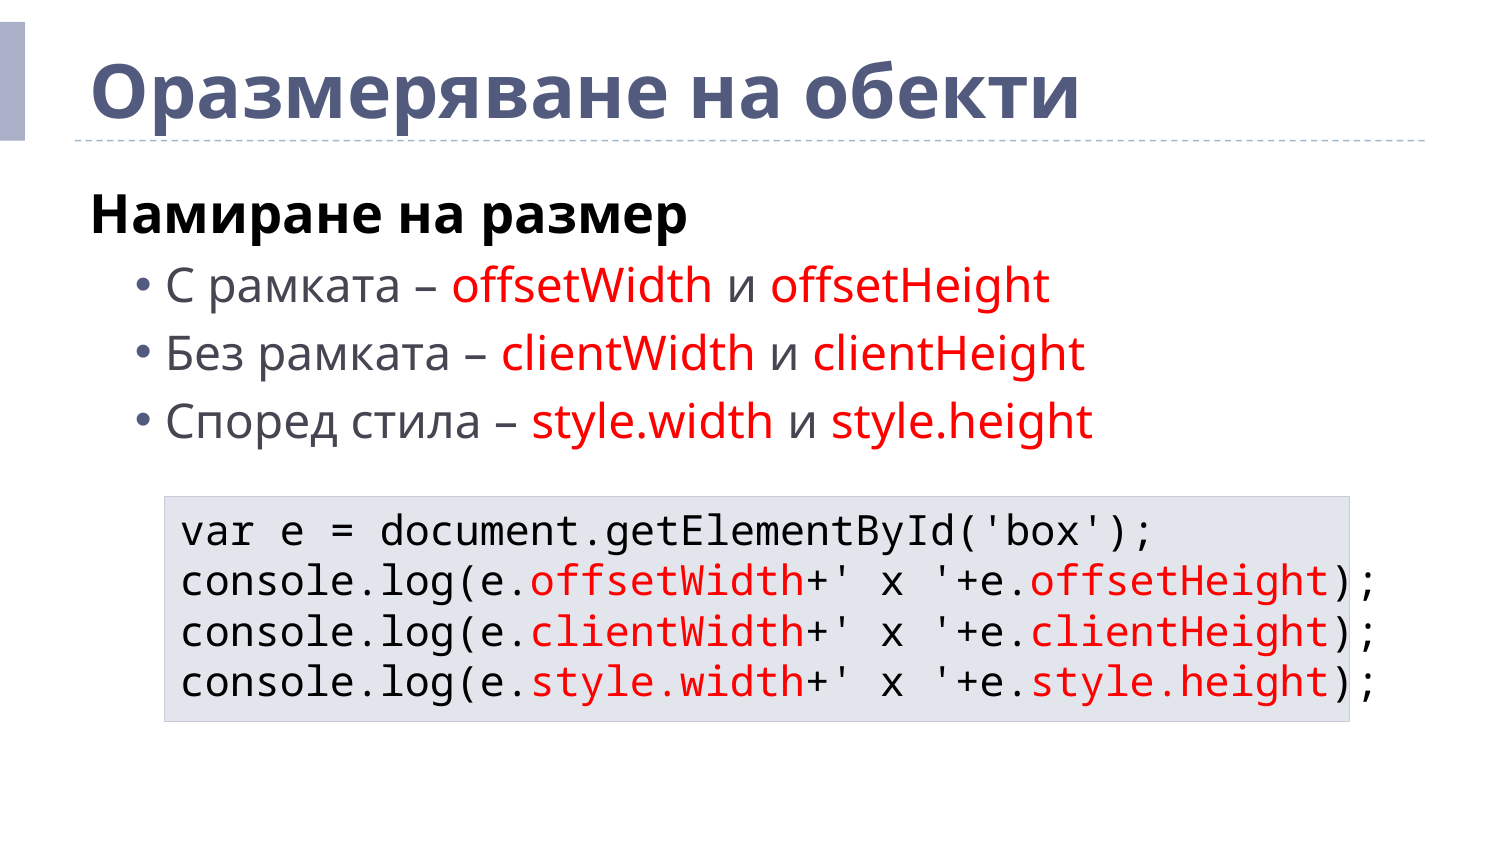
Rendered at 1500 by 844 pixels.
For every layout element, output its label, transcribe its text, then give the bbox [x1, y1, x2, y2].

title Оразмеряване на обекти [75, 18, 1475, 141]
text_box var e = document.getElementById('box'); console.log(e.offsetWidth+' x '+e.offsetHeight); console.log(e.clientWidth+' x '+e.clientHeight); console.log(e.style.width+' x '+e.style.height); [164, 496, 1350, 722]
list Намиране на размер С рамката – offsetWidth и offsetHeight Без рамката – clientWidth и clientHeight Според стила – style.width и style.height [75, 171, 1475, 835]
